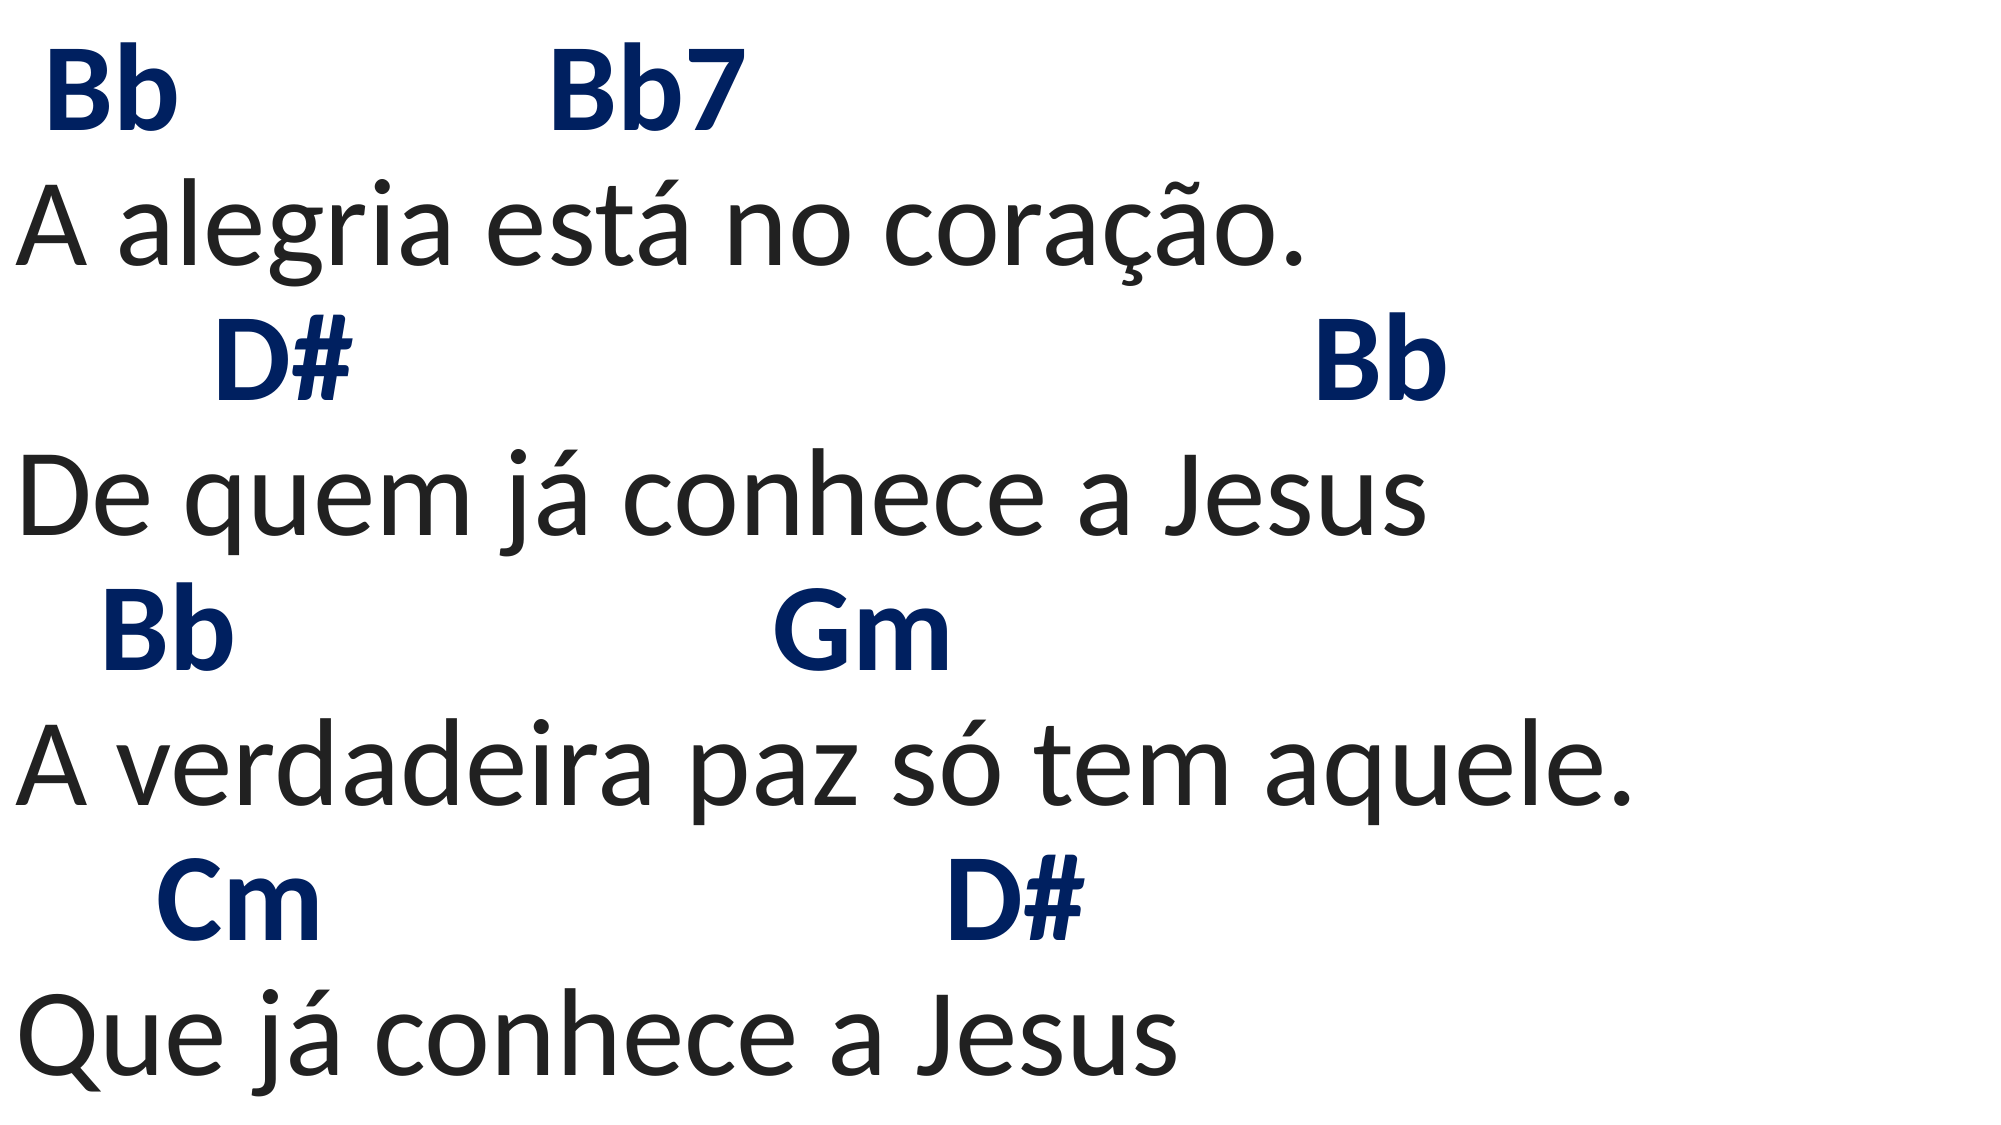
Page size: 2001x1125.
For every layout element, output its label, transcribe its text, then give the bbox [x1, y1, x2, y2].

title Bb Bb7 A alegria está no coração. D# Bb De quem já conhece a Jesus Bb Gm A verdadeira paz só tem aquele. Cm D# Que já conhece a Jesus [0, 0, 2000, 1125]
